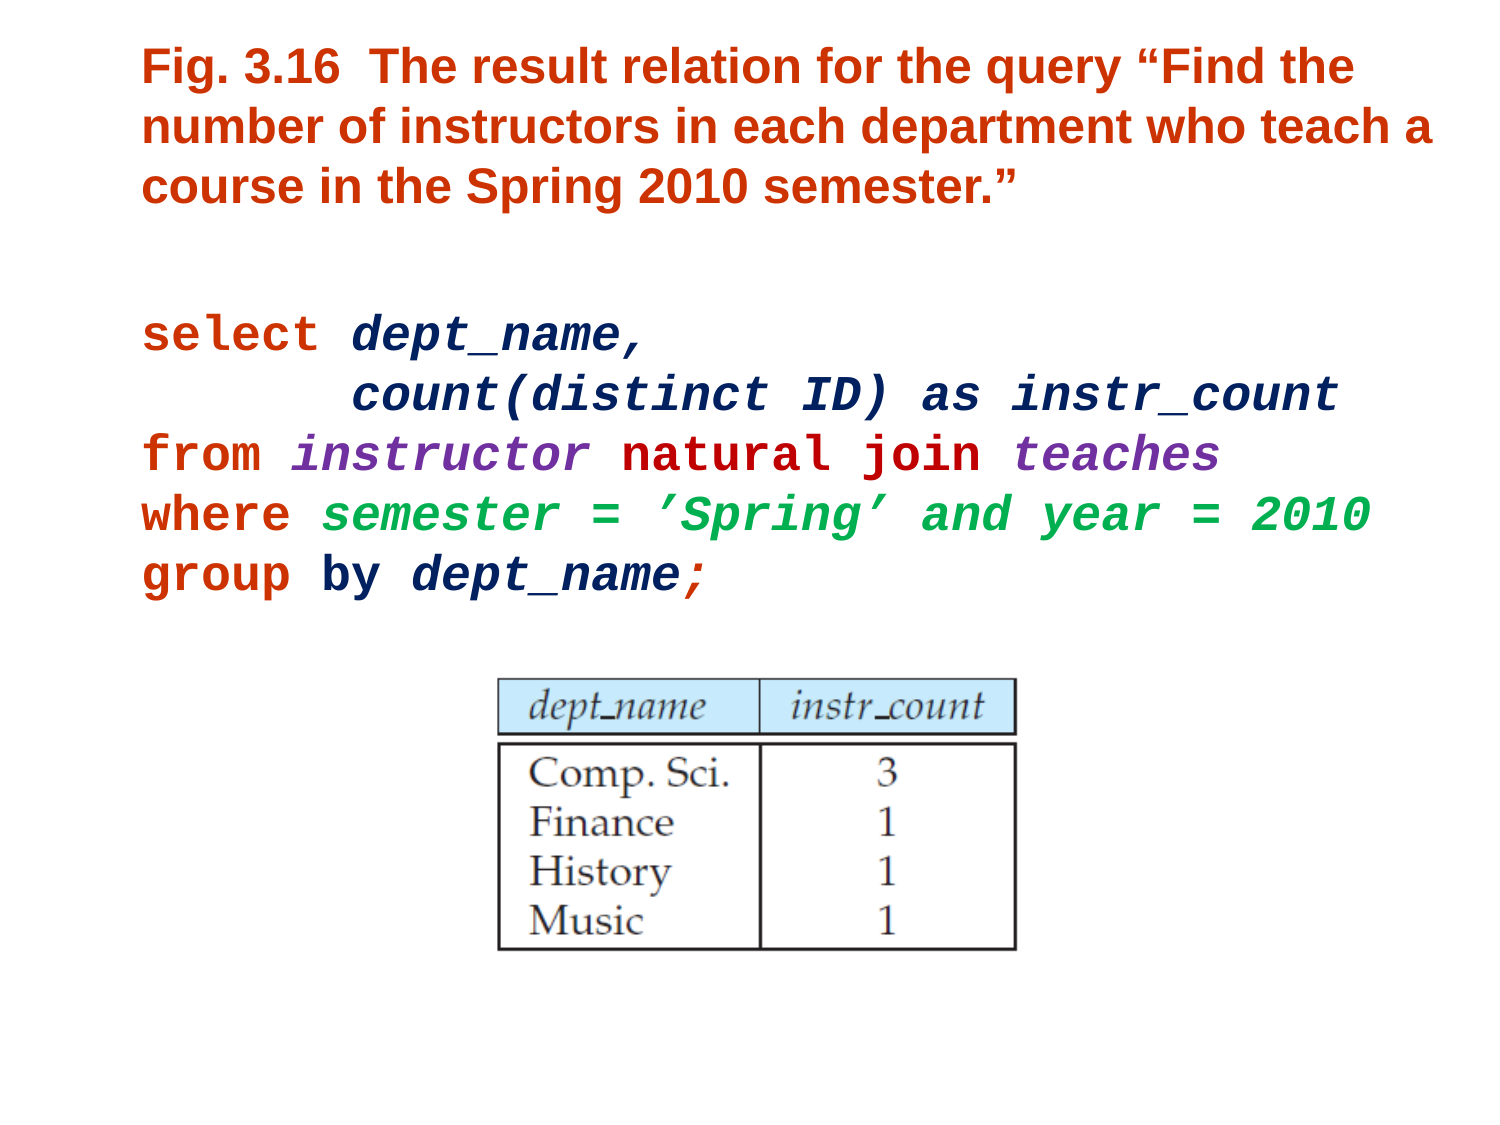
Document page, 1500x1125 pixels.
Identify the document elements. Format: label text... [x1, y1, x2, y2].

title Fig. 3.16 The result relation for the query “Find the number of instructors in each department who teach a course in the Spring 2010 semester.” [125, 18, 1452, 282]
text_box select dept_name, count(distinct ID) as instr_count from instructor natural join teaches where semester = ’Spring’ and year = 2010 group by dept_name; [126, 263, 1451, 608]
picture [482, 662, 1033, 966]
